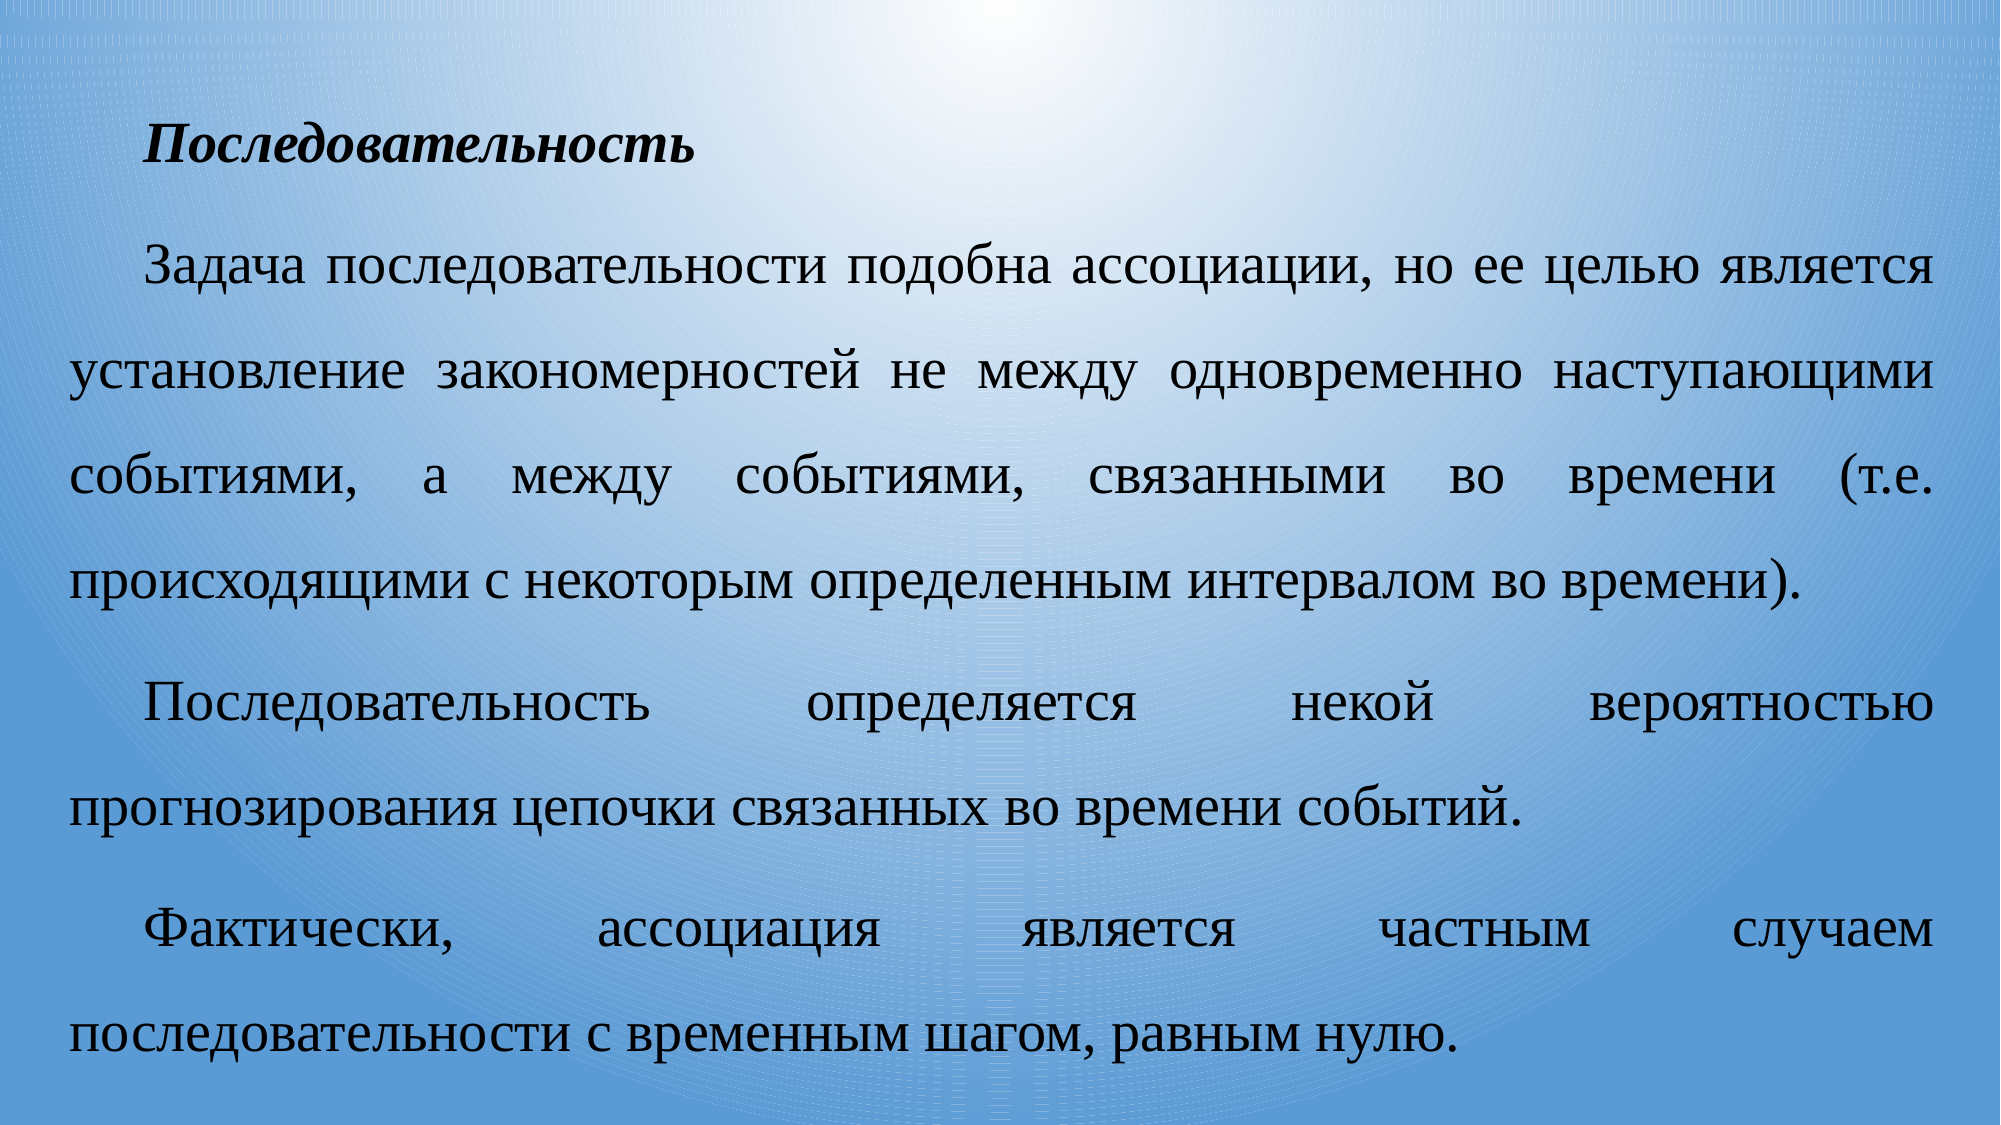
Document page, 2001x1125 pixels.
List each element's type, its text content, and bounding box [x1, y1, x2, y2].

text_box Последовательность Задача последовательности подобна ассоциации, но ее целью является установление закономерностей не между одновременно наступающими событиями, а между событиями, связанными во времени (т.е. происходящими с некоторым определенным интервалом во времени). Последовательность определяется некой вероятностью прогнозирования цепочки связанных во времени событий. Фактически, ассоциация является частным случаем последовательности с временным шагом, равным нулю. [54, 61, 1950, 1071]
